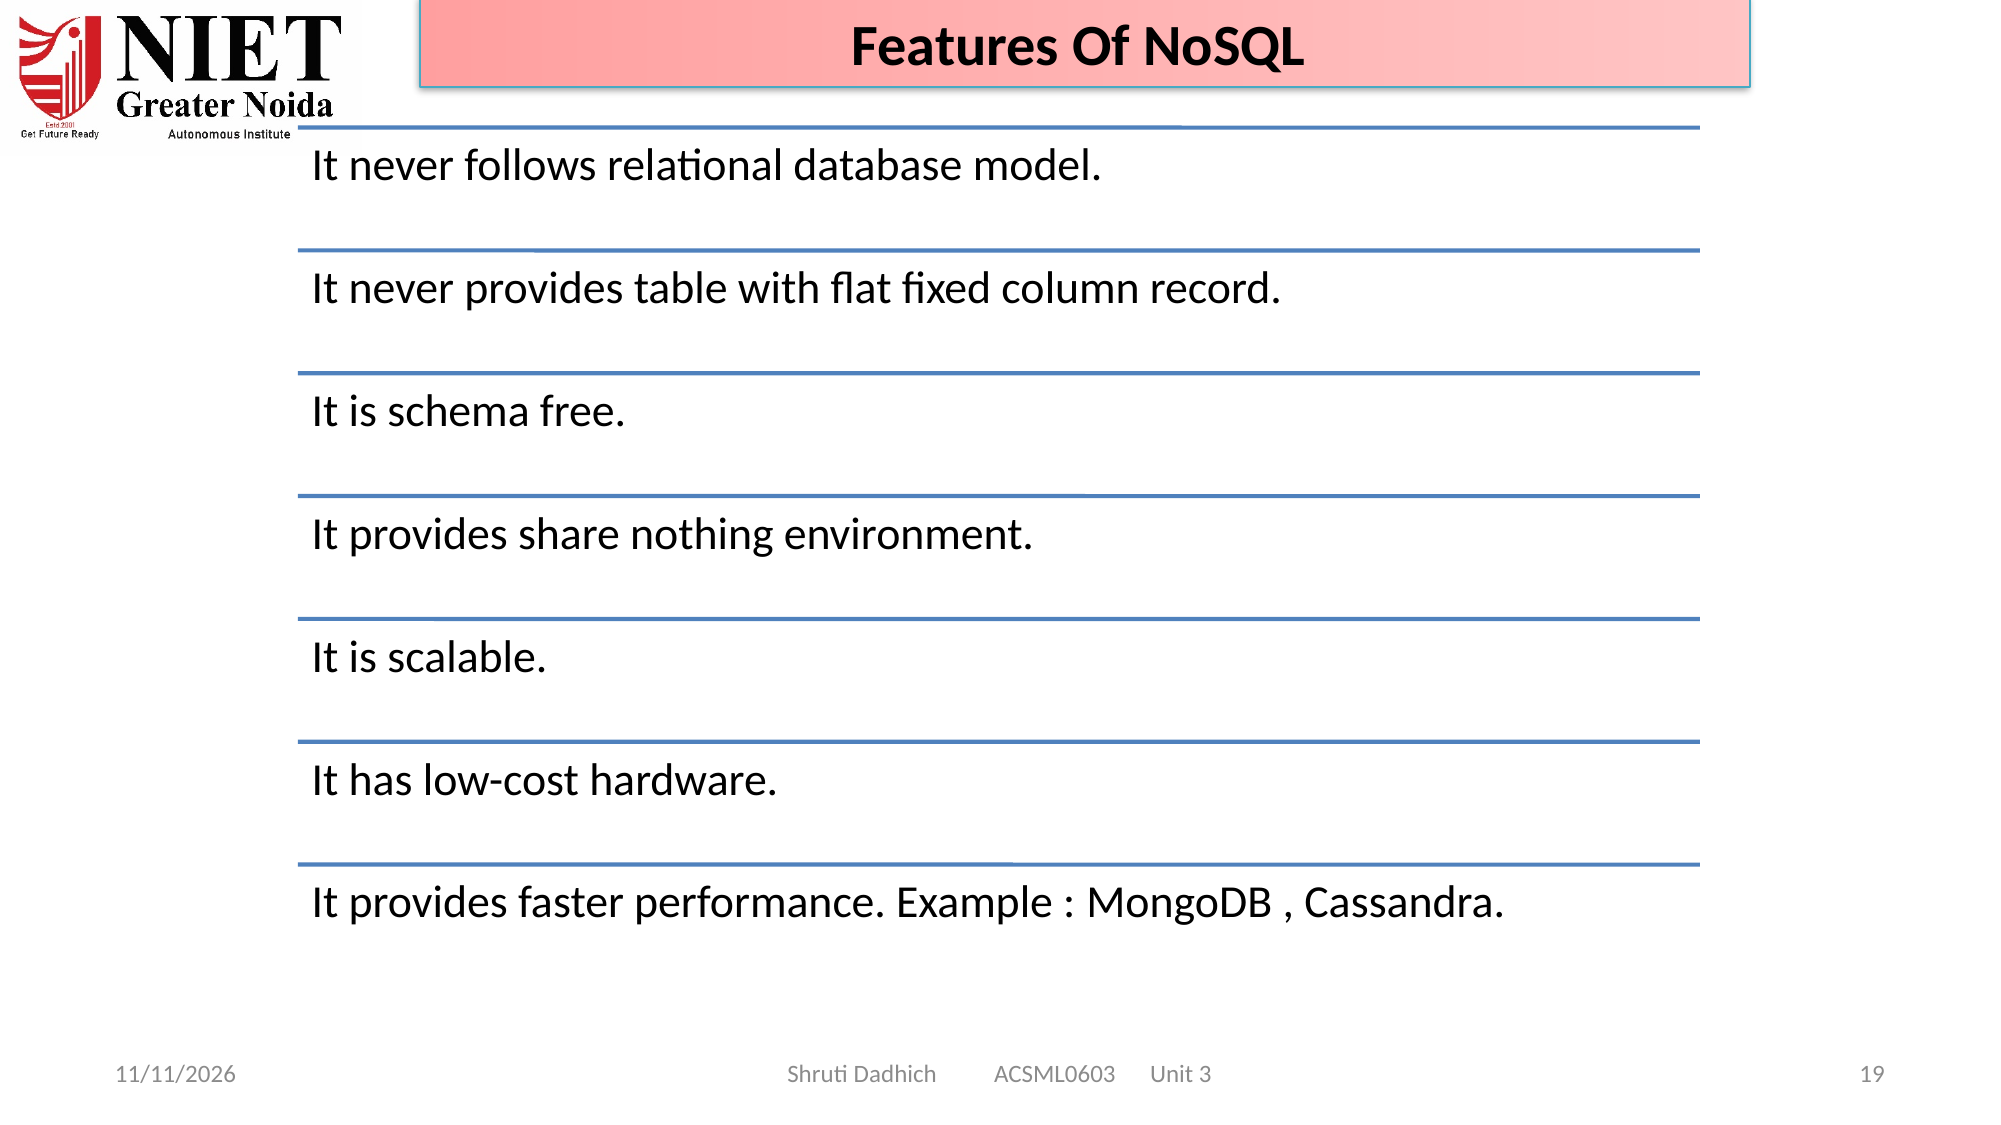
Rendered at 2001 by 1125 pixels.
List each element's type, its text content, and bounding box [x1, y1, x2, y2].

picture [0, 0, 362, 156]
slide_number 19 [1433, 1042, 1900, 1103]
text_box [297, 127, 1701, 988]
text_box Features Of NoSQL [419, 0, 1751, 88]
footer Shruti Dadhich ACSML0603 Unit 3 [683, 1042, 1317, 1103]
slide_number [99, 1042, 567, 1103]
